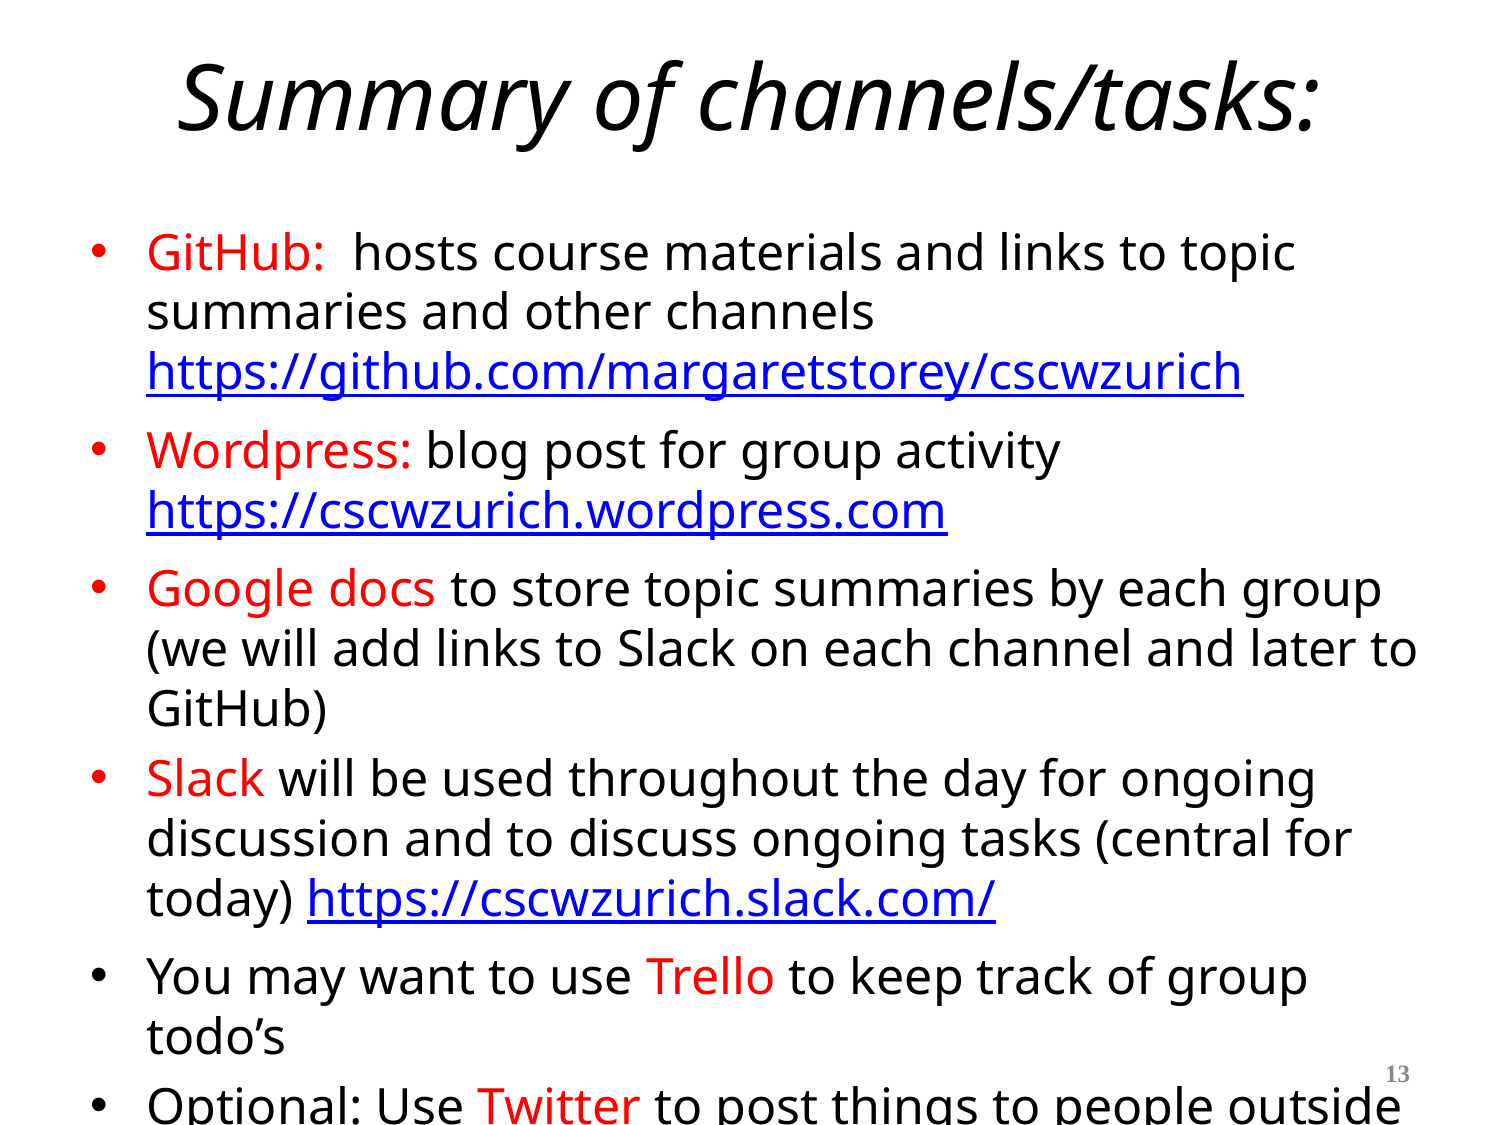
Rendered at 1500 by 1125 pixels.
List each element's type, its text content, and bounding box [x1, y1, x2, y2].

slide_number 13 [1074, 1042, 1425, 1103]
title Summary of channels/tasks: [74, 0, 1426, 188]
list GitHub: hosts course materials and links to topic summaries and other channels https://github.com/margaretstorey/cscwzurich Wordpress: blog post for group activity https://cscwzurich.wordpress.com Google docs to store topic summaries by each group (we will add links to Slack on each channel and later to GitHub) Slack will be used throughout the day for ongoing discussion and to discuss ongoing tasks (central for today) https://cscwzurich.slack.com/ You may want to use Trello to keep track of group todo’s Optional: Use Twitter to post things to people outside the course! Let’s use this hashtag: #cscwzurich, @margaretstorey [74, 212, 1438, 1051]
